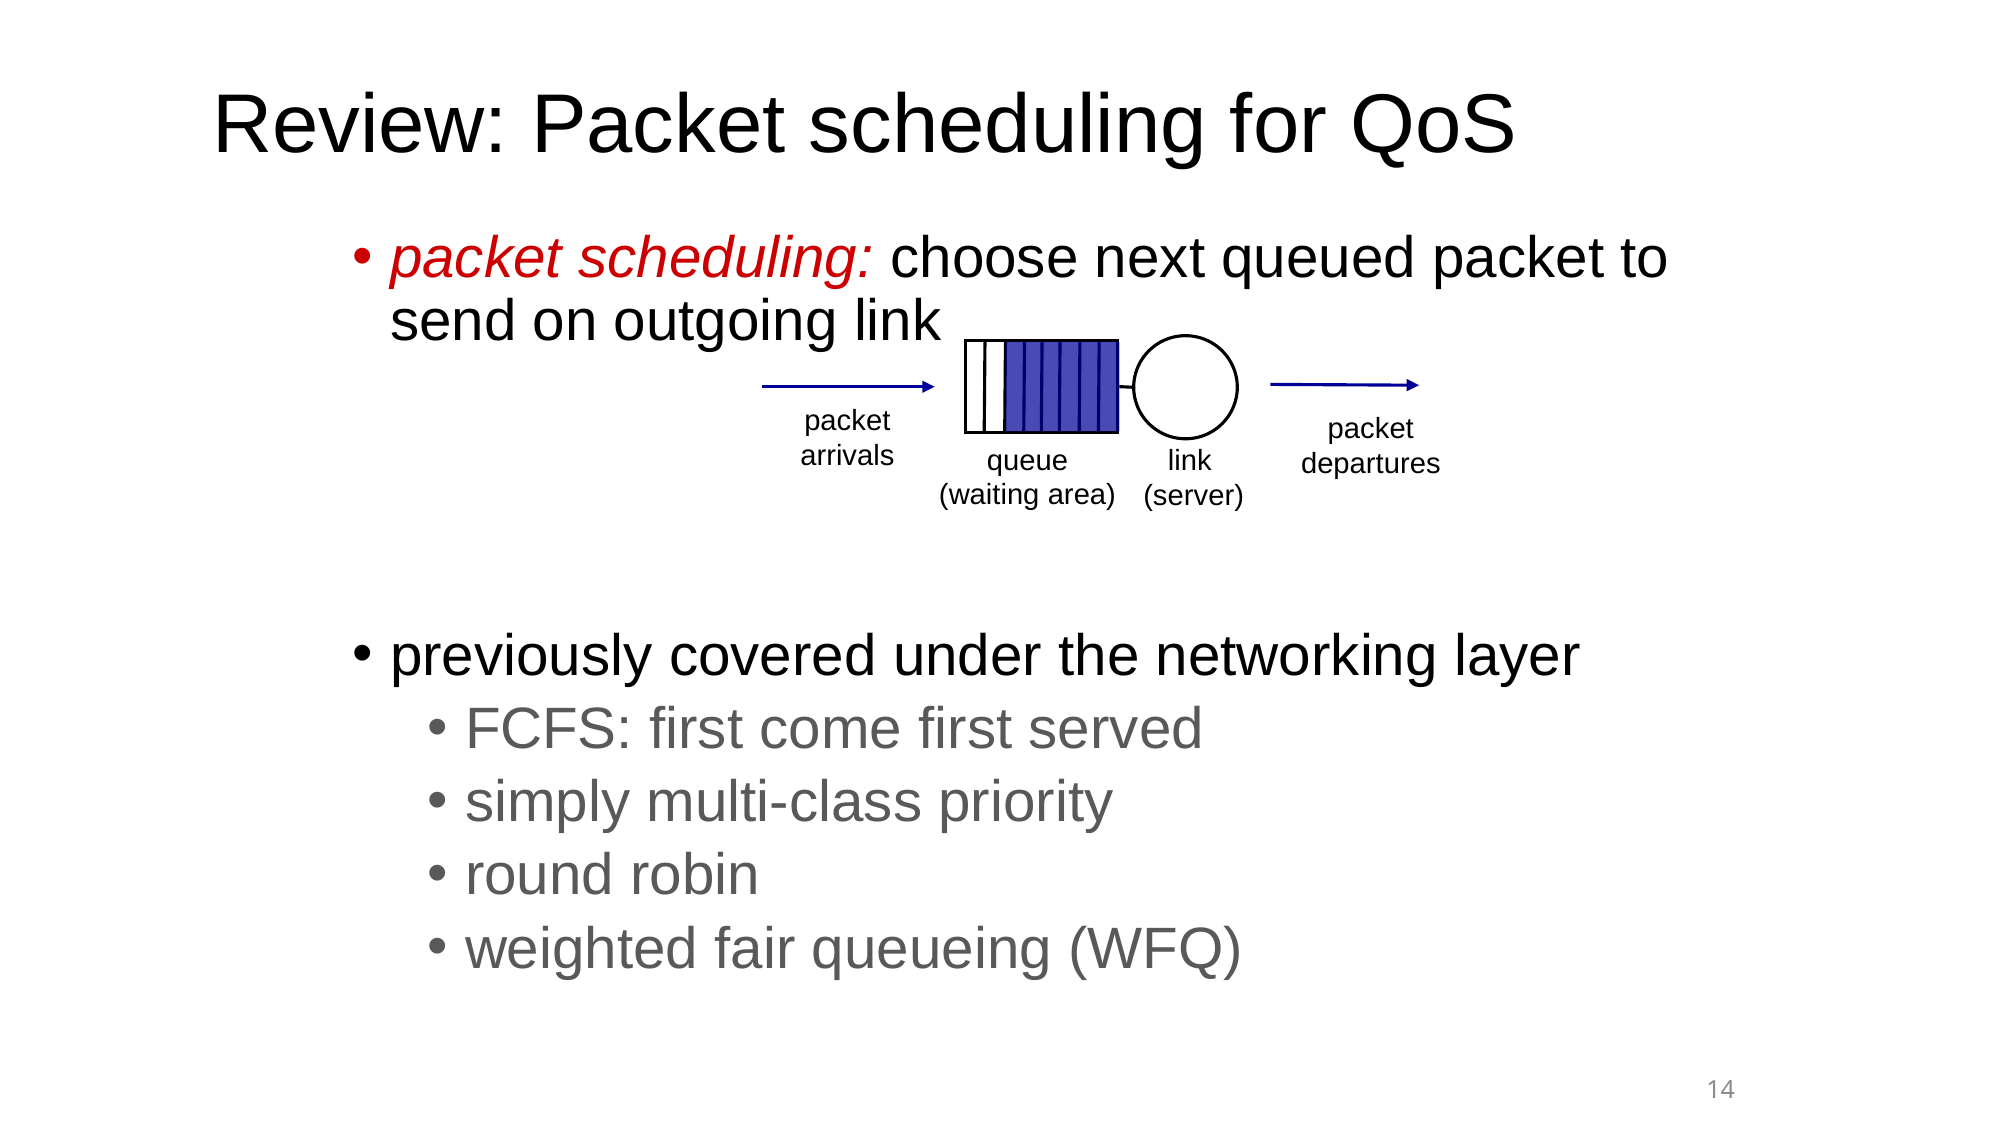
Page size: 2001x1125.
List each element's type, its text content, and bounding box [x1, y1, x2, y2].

title Review: Packet scheduling for QoS [197, 0, 1792, 254]
list packet scheduling: choose next queued packet to send on outgoing link previously covered under the networking layer FCFS: first come first served simply multi-class priority round robin weighted fair queueing (WFQ) [337, 219, 1803, 1069]
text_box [761, 335, 1457, 521]
slide_number 14 [1637, 1068, 1750, 1113]
